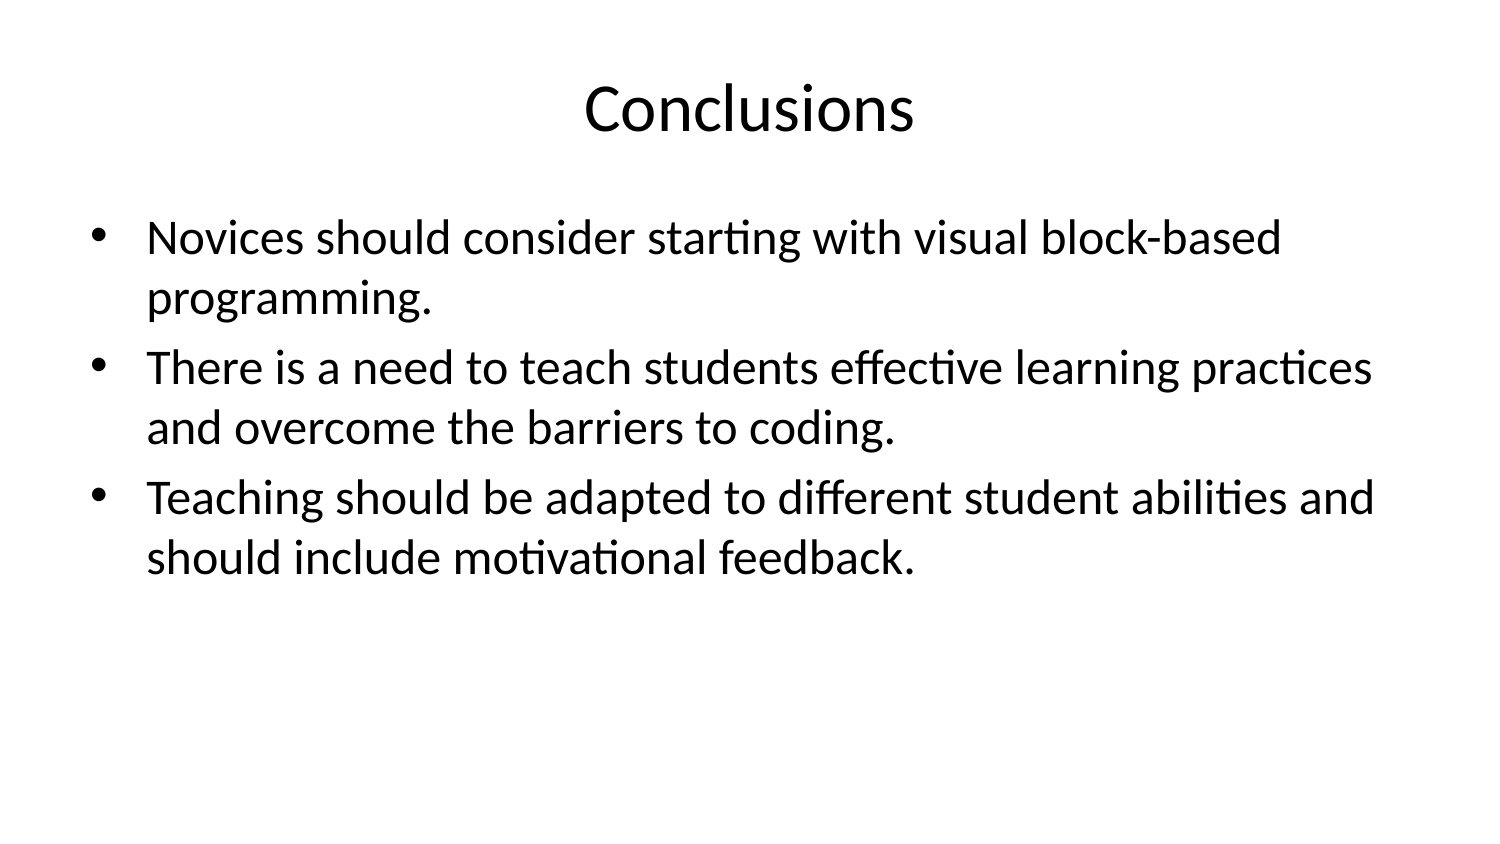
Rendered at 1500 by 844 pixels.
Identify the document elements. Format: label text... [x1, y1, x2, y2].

list Novices should consider starting with visual block-based programming. There is a need to teach students effective learning practices and overcome the barriers to coding. Teaching should be adapted to different student abilities and should include motivational feedback. [75, 196, 1425, 754]
title Conclusions [75, 33, 1425, 175]
